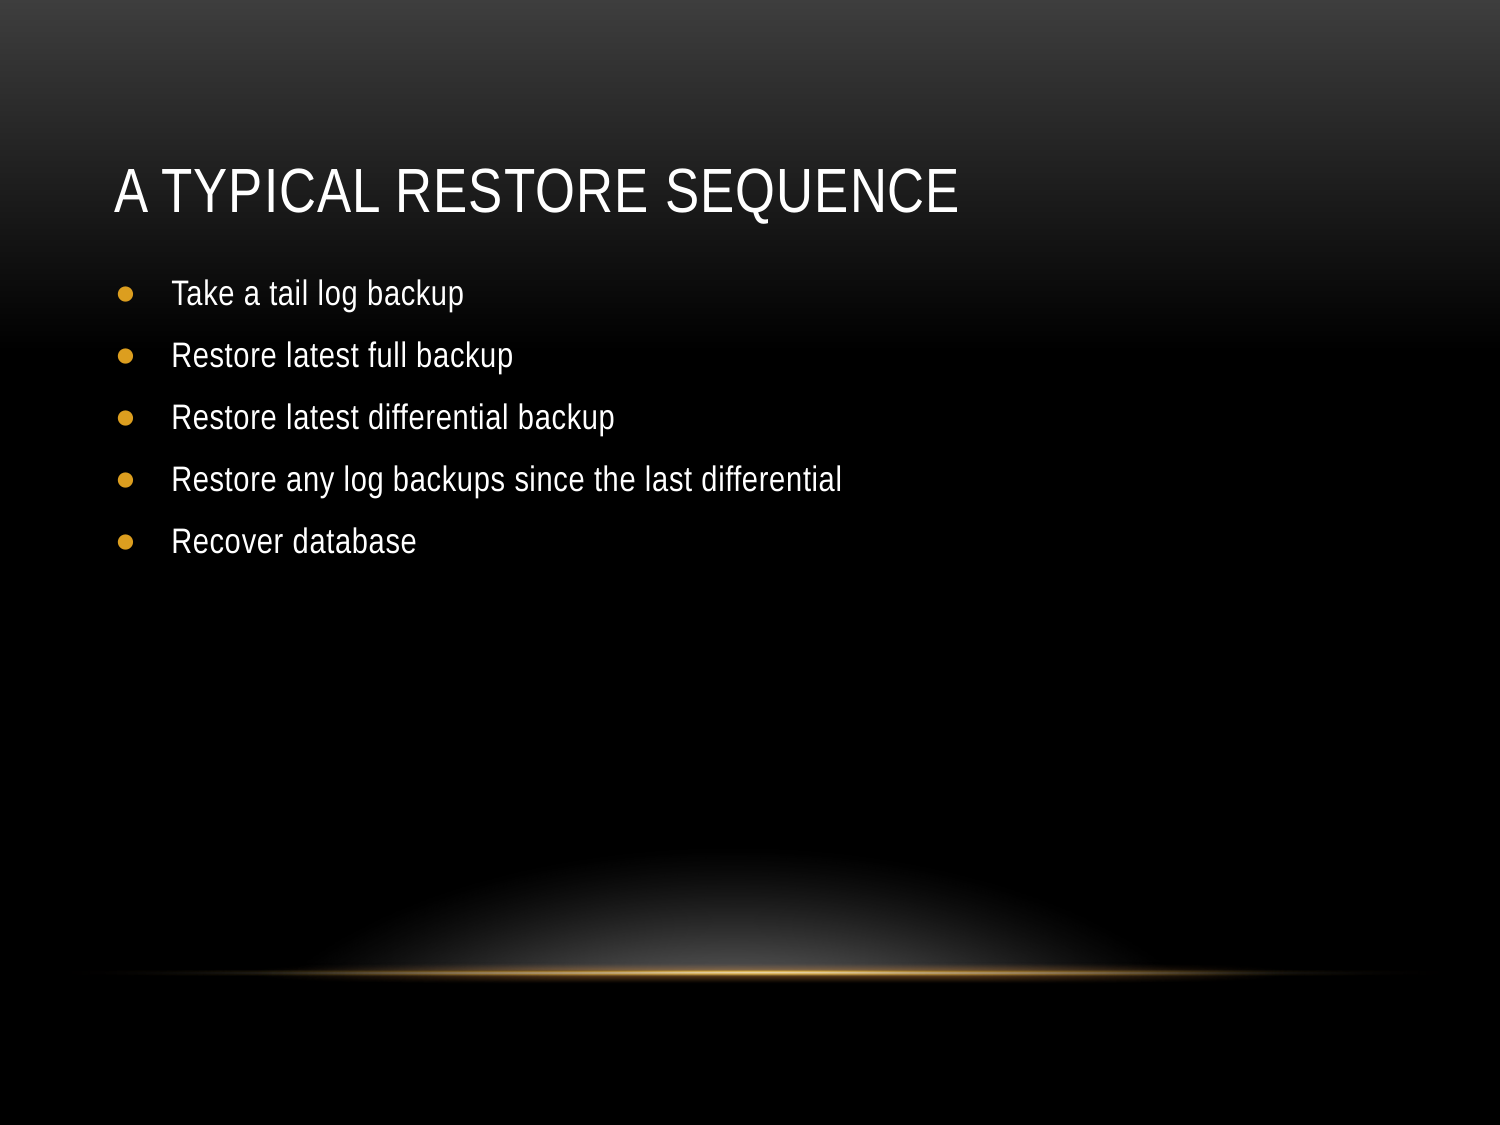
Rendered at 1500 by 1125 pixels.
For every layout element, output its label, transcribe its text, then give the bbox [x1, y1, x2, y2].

title A typical restore sequence [99, 45, 1400, 233]
picture [0, 0, 1500, 1125]
list Take a tail log backup Restore latest full backup Restore latest differential backup Restore any log backups since the last differential Recover database [99, 262, 1400, 938]
